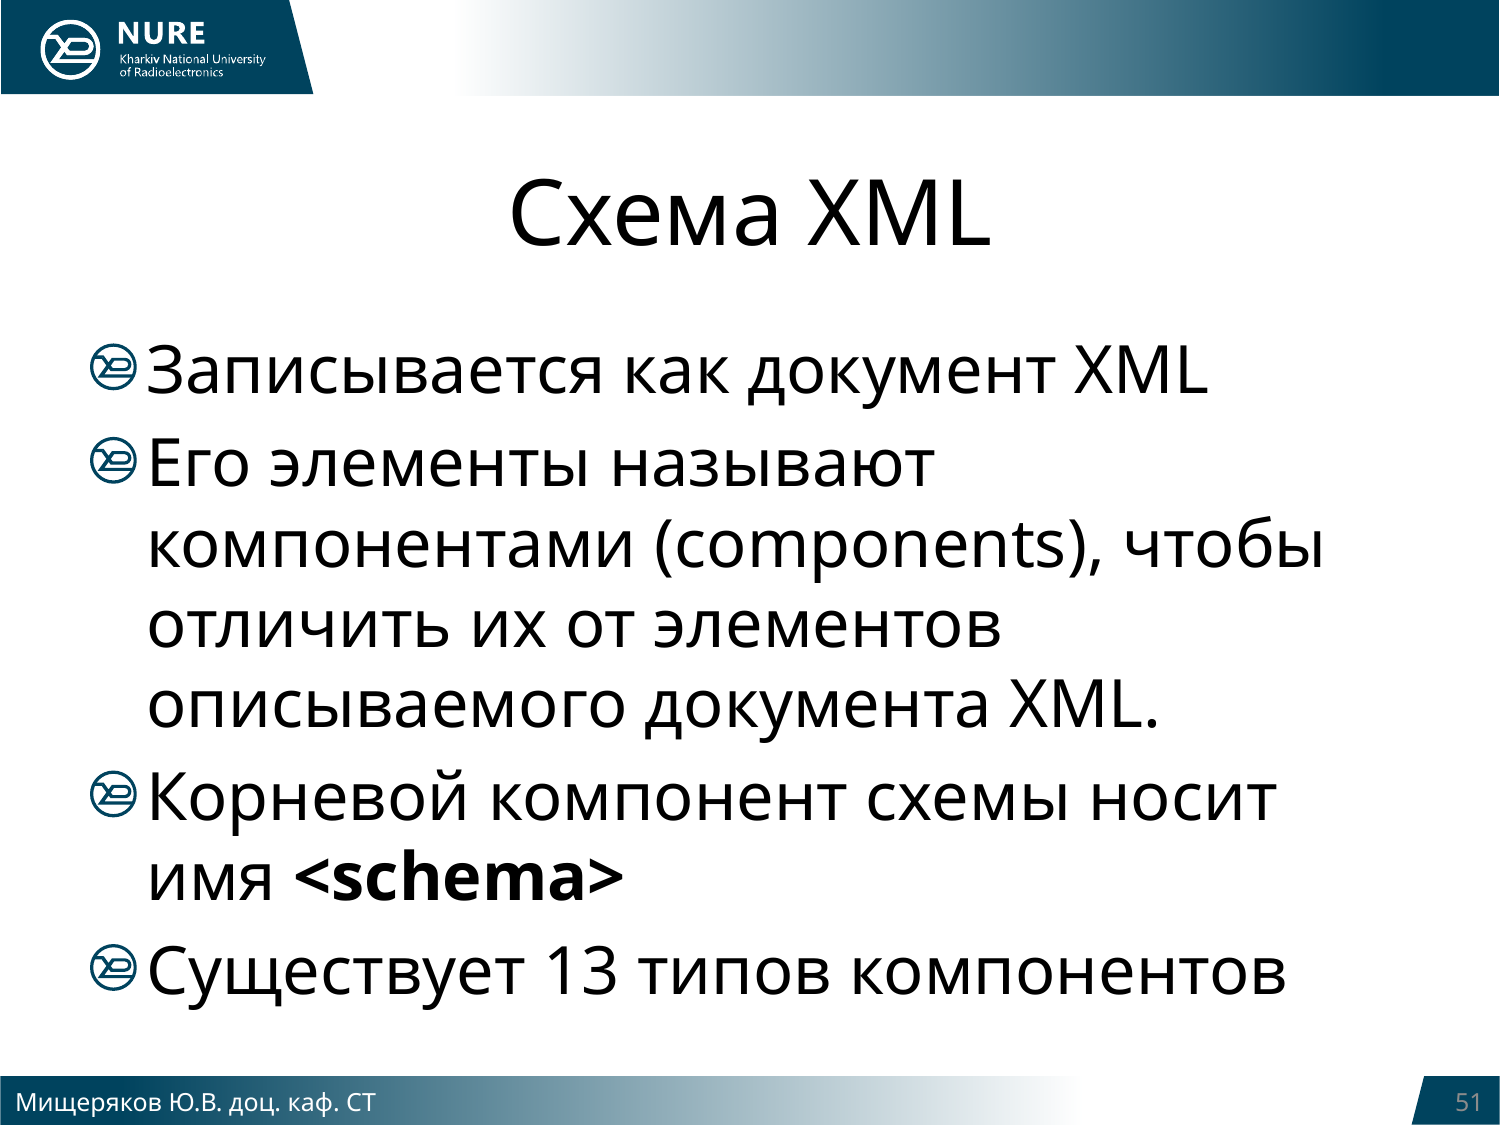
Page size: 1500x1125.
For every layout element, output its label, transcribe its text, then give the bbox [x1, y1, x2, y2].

footer Мищеряков Ю.В. доц. каф. СТ [0, 1082, 963, 1125]
slide_number 51 [1396, 1082, 1499, 1125]
list Записывается как документ XML Его элементы называют компонентами (components), чтобы отличить их от элементов описываемого документа XML. Корневой компонент схемы носит имя <schema> Существует 13 типов компонентов [75, 319, 1425, 1062]
title Схема XML [75, 115, 1425, 303]
